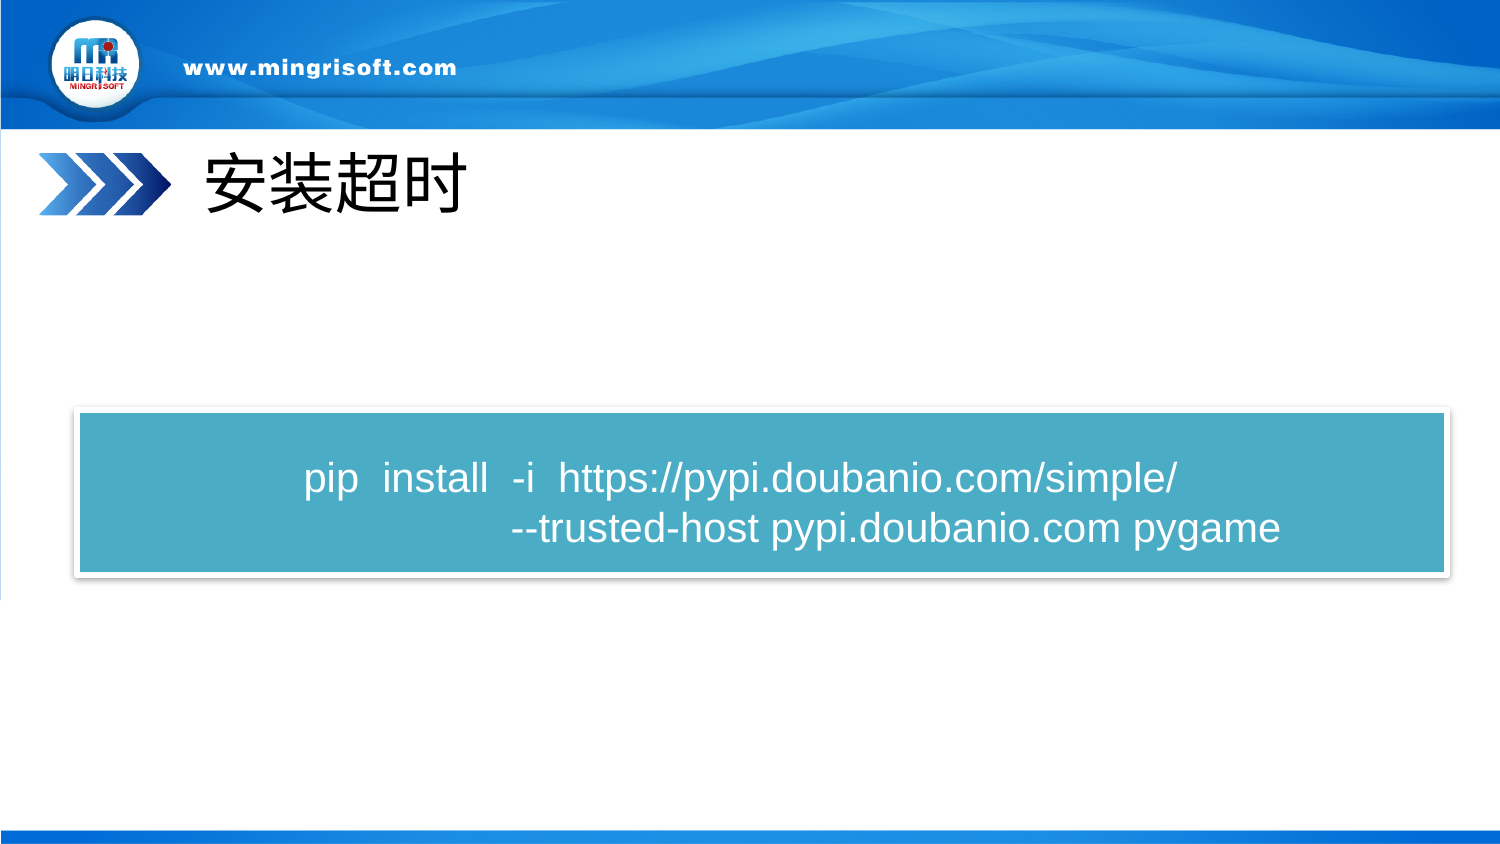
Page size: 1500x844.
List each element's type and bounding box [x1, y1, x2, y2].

text_box [12, 134, 781, 235]
picture [0, 0, 1500, 844]
text_box [76, 409, 1448, 576]
